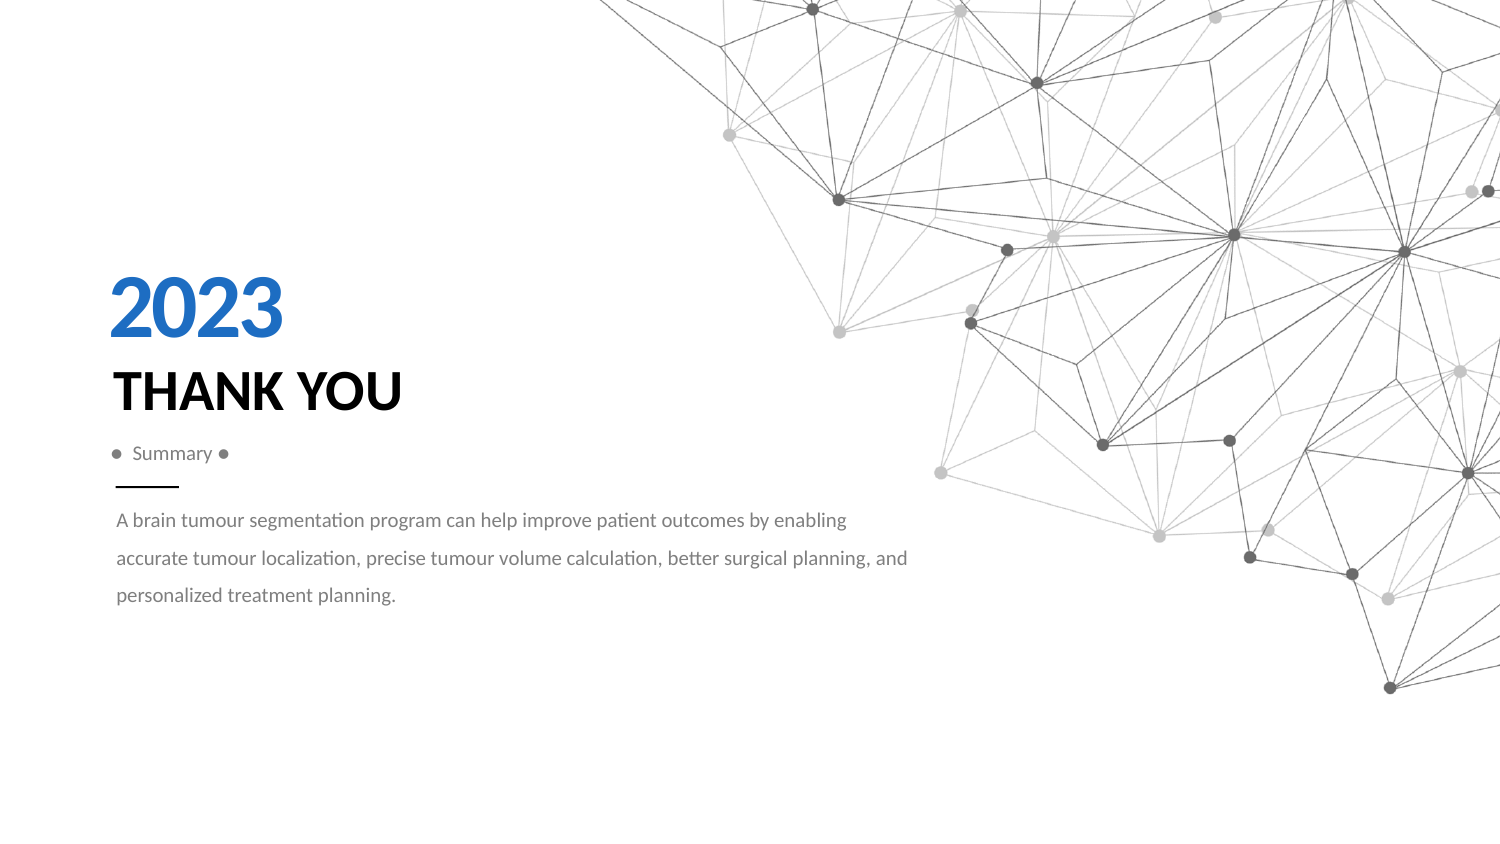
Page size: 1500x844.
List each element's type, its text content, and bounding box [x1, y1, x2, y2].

text_box A brain tumour segmentation program can help improve patient outcomes by enabling accurate tumour localization, precise tumour volume calculation, better surgical planning, and personalized treatment planning. [101, 487, 931, 615]
text_box THANK YOU [98, 323, 419, 430]
text_box ● Summary ● [110, 432, 750, 465]
picture [430, 0, 1500, 755]
text_box 2023 [93, 205, 300, 364]
